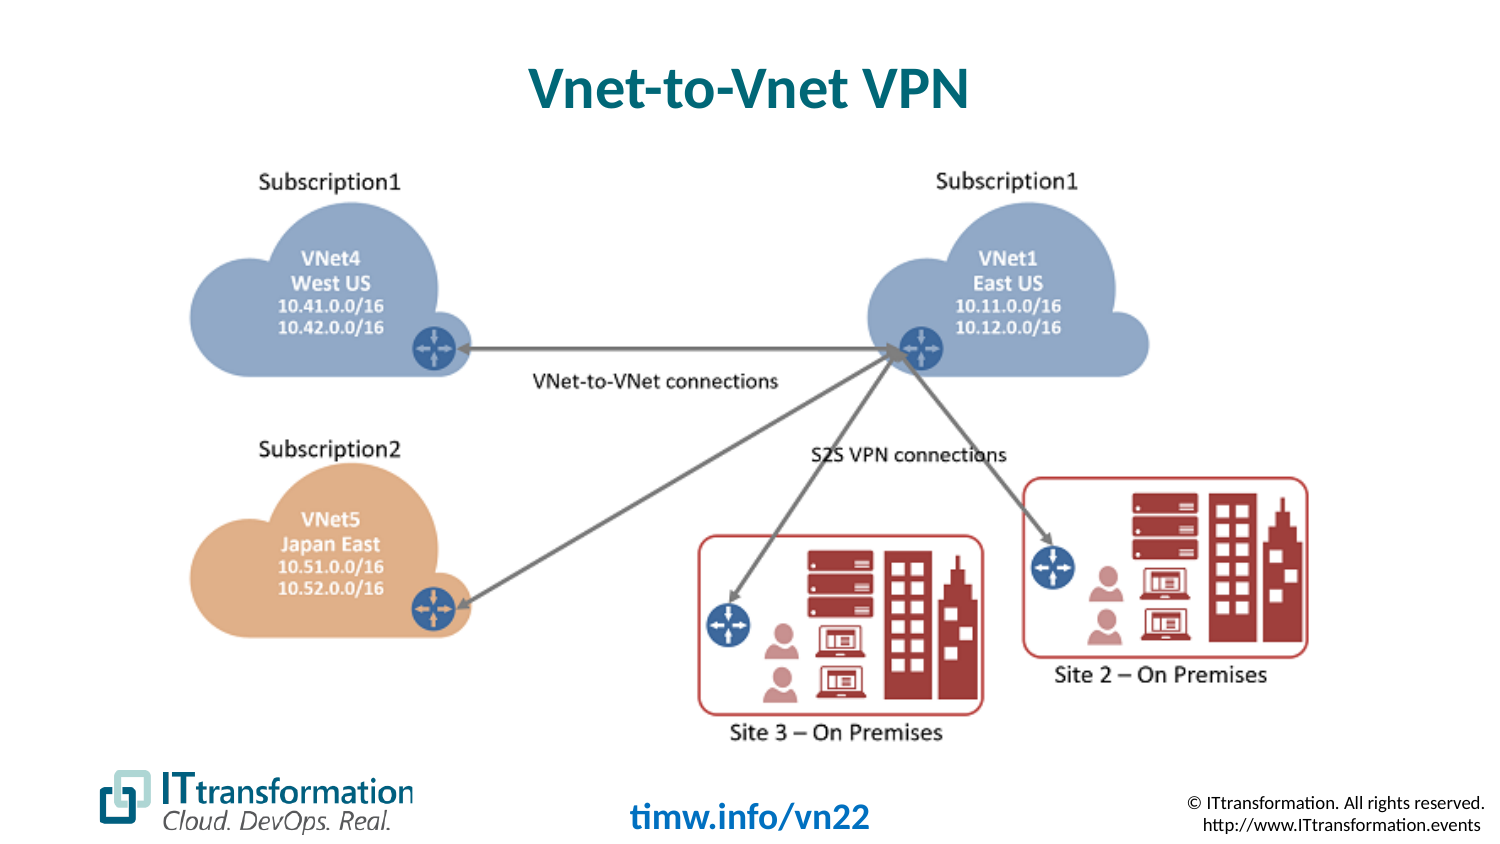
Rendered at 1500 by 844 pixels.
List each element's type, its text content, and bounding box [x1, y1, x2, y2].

picture [159, 131, 1341, 747]
title Vnet-to-Vnet VPN [74, 37, 1426, 132]
text_box timw.info/vn22 [0, 784, 1500, 844]
